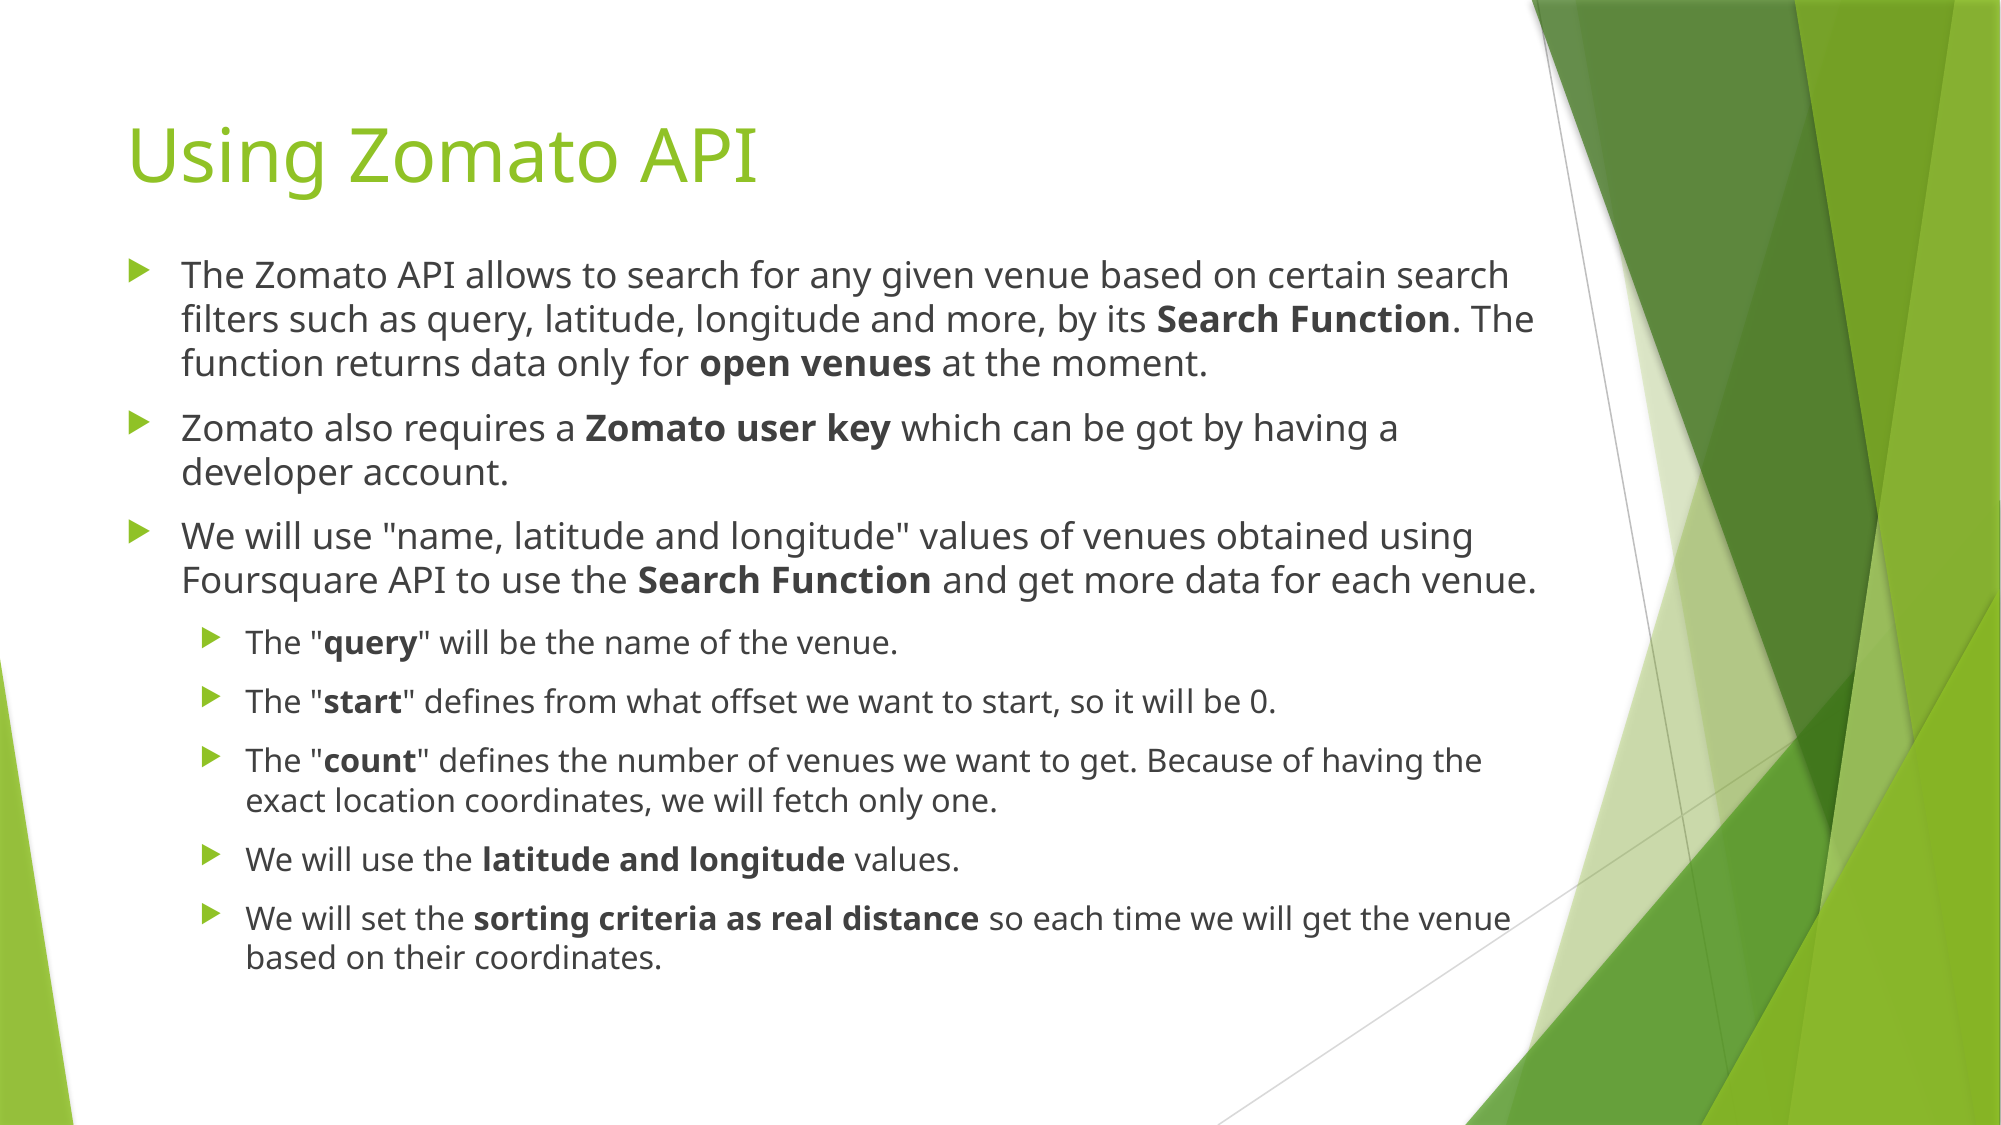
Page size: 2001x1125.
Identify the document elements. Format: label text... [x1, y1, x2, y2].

list The Zomato API allows to search for any given venue based on certain search filters such as query, latitude, longitude and more, by its Search Function. The function returns data only for open venues at the moment. Zomato also requires a Zomato user key which can be got by having a developer account. We will use "name, latitude and longitude" values of venues obtained using Foursquare API to use the Search Function and get more data for each venue. The "query" will be the name of the venue. The "start" defines from what offset we want to start, so it will be 0. The "count" defines the number of venues we want to get. Because of having the exact location coordinates, we will fetch only one. We will use the latitude and longitude values. We will set the sorting criteria as real distance so each time we will get the venue based on their coordinates. [111, 244, 1588, 991]
title Using Zomato API [111, 99, 1522, 244]
